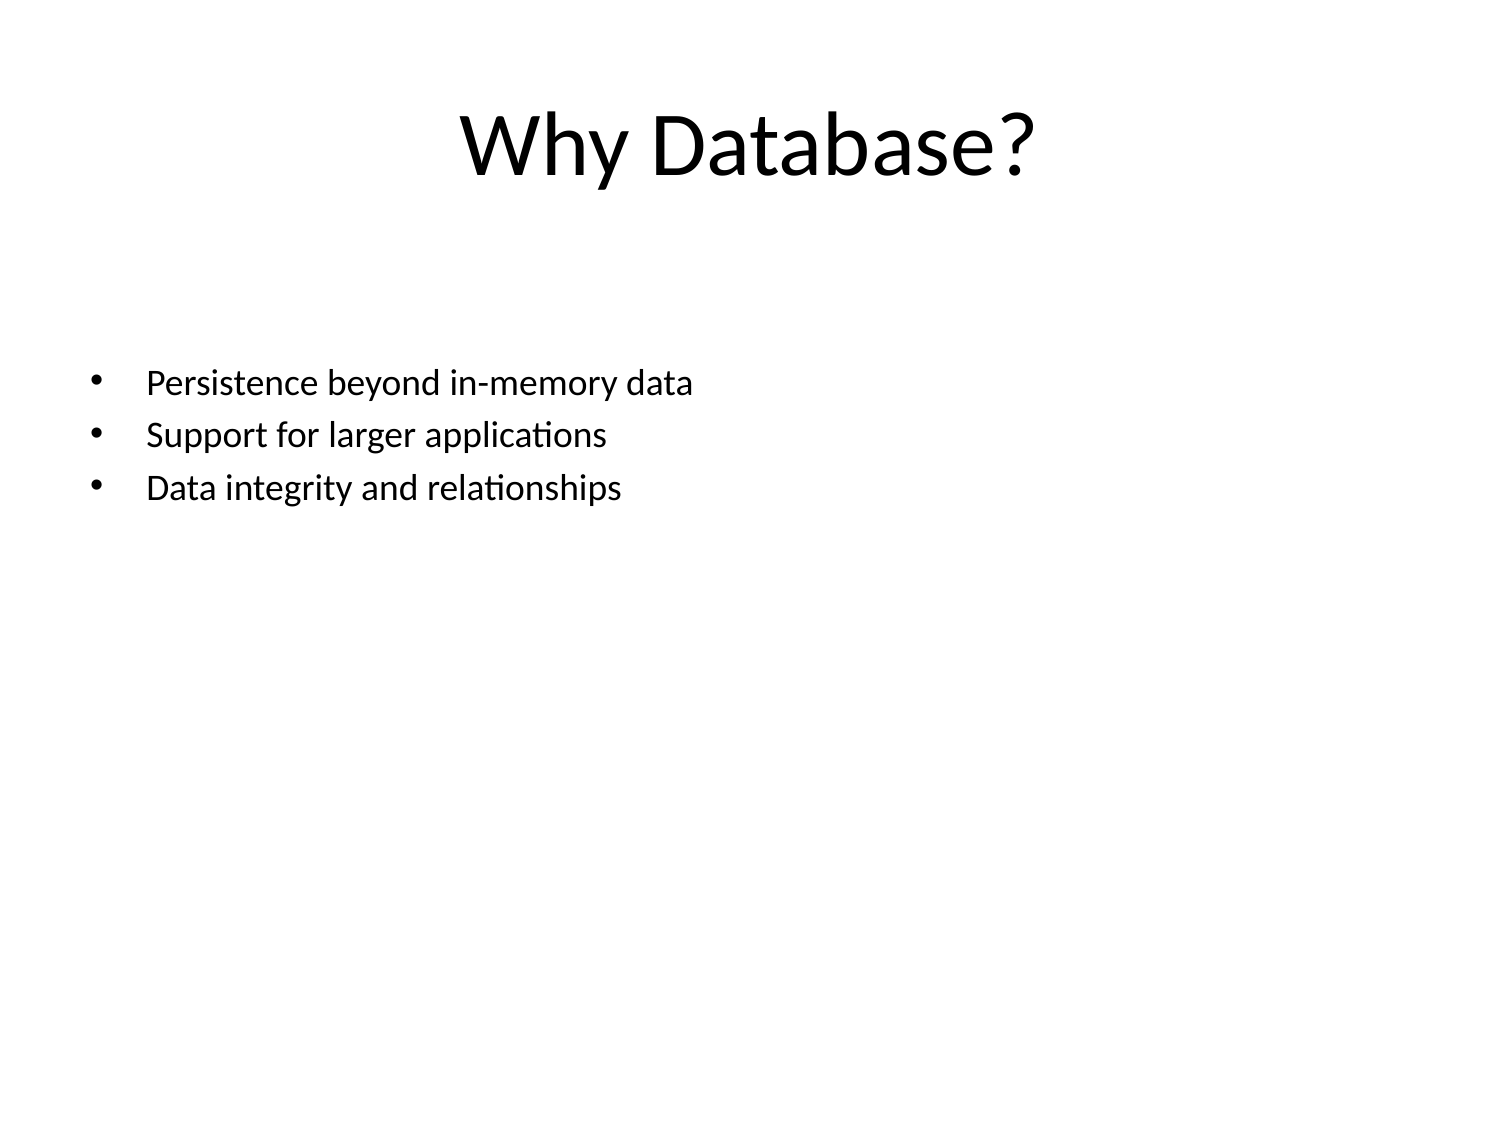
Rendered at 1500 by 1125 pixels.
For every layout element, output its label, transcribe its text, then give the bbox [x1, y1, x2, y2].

title Why Database? [75, 45, 1425, 233]
list Persistence beyond in-memory data Support for larger applications Data integrity and relationships [75, 262, 1425, 1005]
